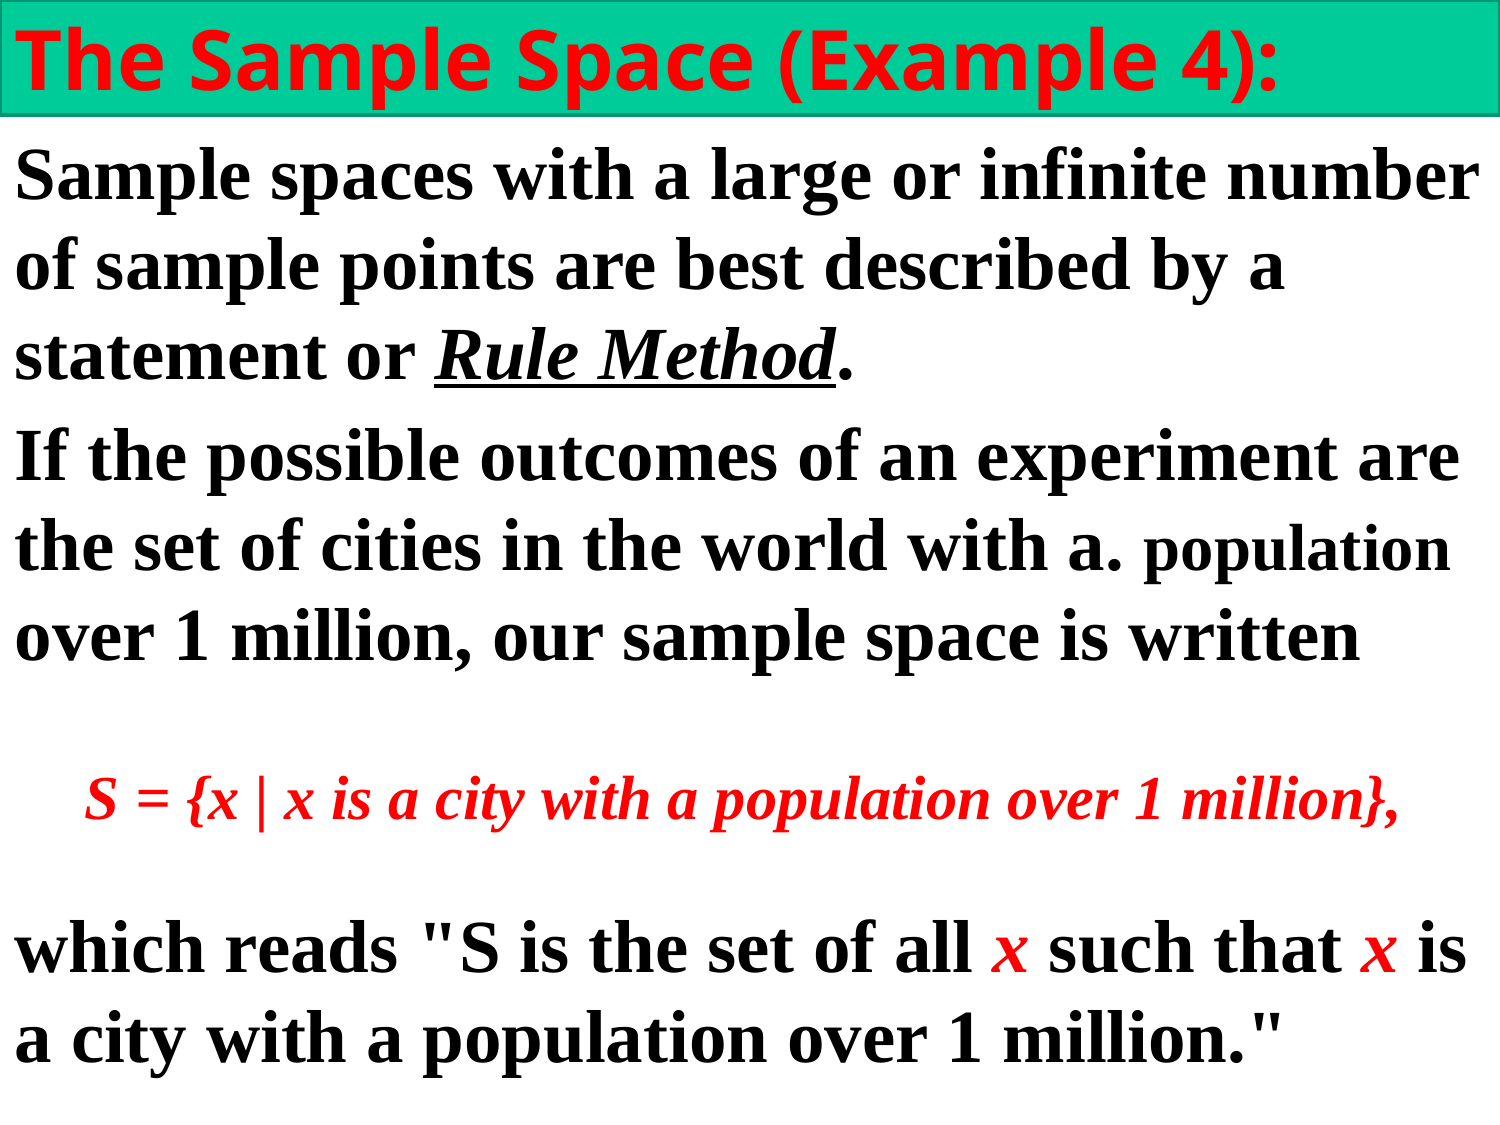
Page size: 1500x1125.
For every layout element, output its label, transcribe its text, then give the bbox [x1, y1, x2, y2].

text_box S = {x | x is a city with a population over 1 million}, [70, 750, 1465, 840]
text_box If the possible outcomes of an experiment are the set of cities in the world with a. population over 1 million, our sample space is written [0, 398, 1500, 684]
text_box Sample spaces with a large or infinite number of sample points are best described by a statement or Rule Method. [0, 117, 1500, 395]
text_box The Sample Space (Example 4): [0, 0, 1500, 117]
text_box which reads "S is the set of all x such that x is a city with a population over 1 million." [0, 890, 1500, 1086]
